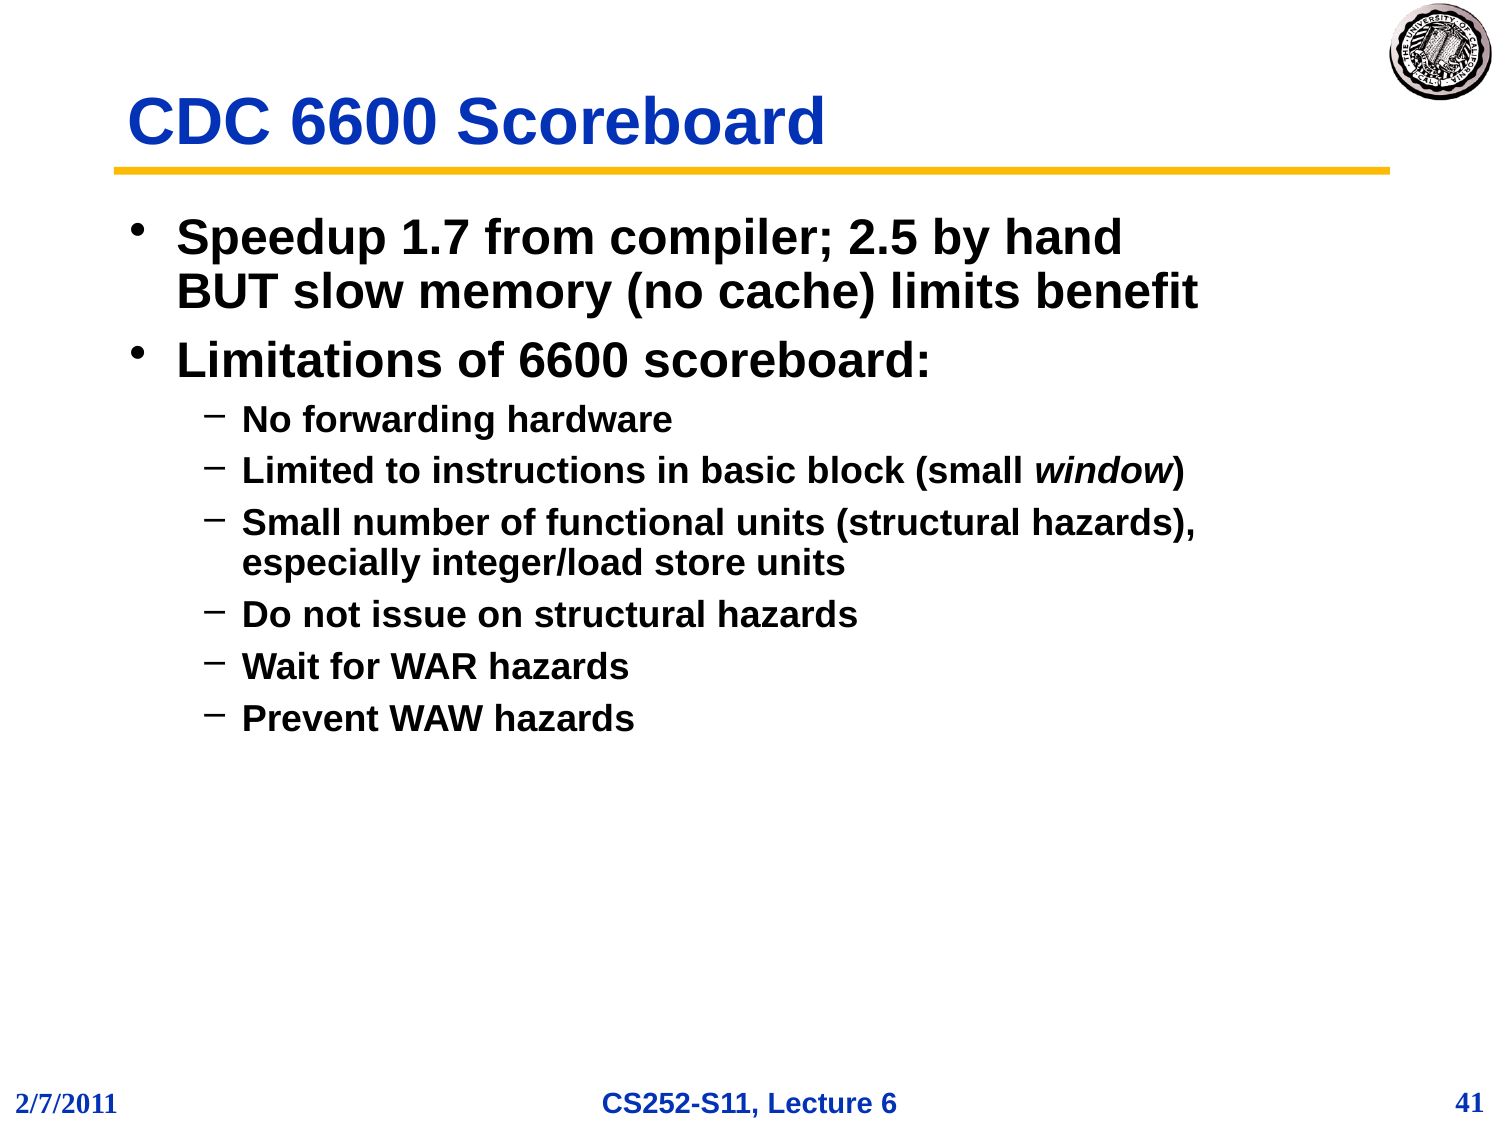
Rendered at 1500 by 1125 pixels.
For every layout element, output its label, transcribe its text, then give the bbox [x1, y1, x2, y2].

title CDC 6600 Scoreboard [112, 62, 1309, 184]
slide_number 41 [1187, 1077, 1500, 1125]
footer CS252-S11, Lecture 6 [512, 1079, 988, 1125]
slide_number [0, 1079, 313, 1125]
list Speedup 1.7 from compiler; 2.5 by hand BUT slow memory (no cache) limits benefit Limitations of 6600 scoreboard: No forwarding hardware Limited to instructions in basic block (small window) Small number of functional units (structural hazards), especially integer/load store units Do not issue on structural hazards Wait for WAR hazards Prevent WAW hazards [114, 204, 1375, 1013]
picture [1378, 0, 1500, 103]
